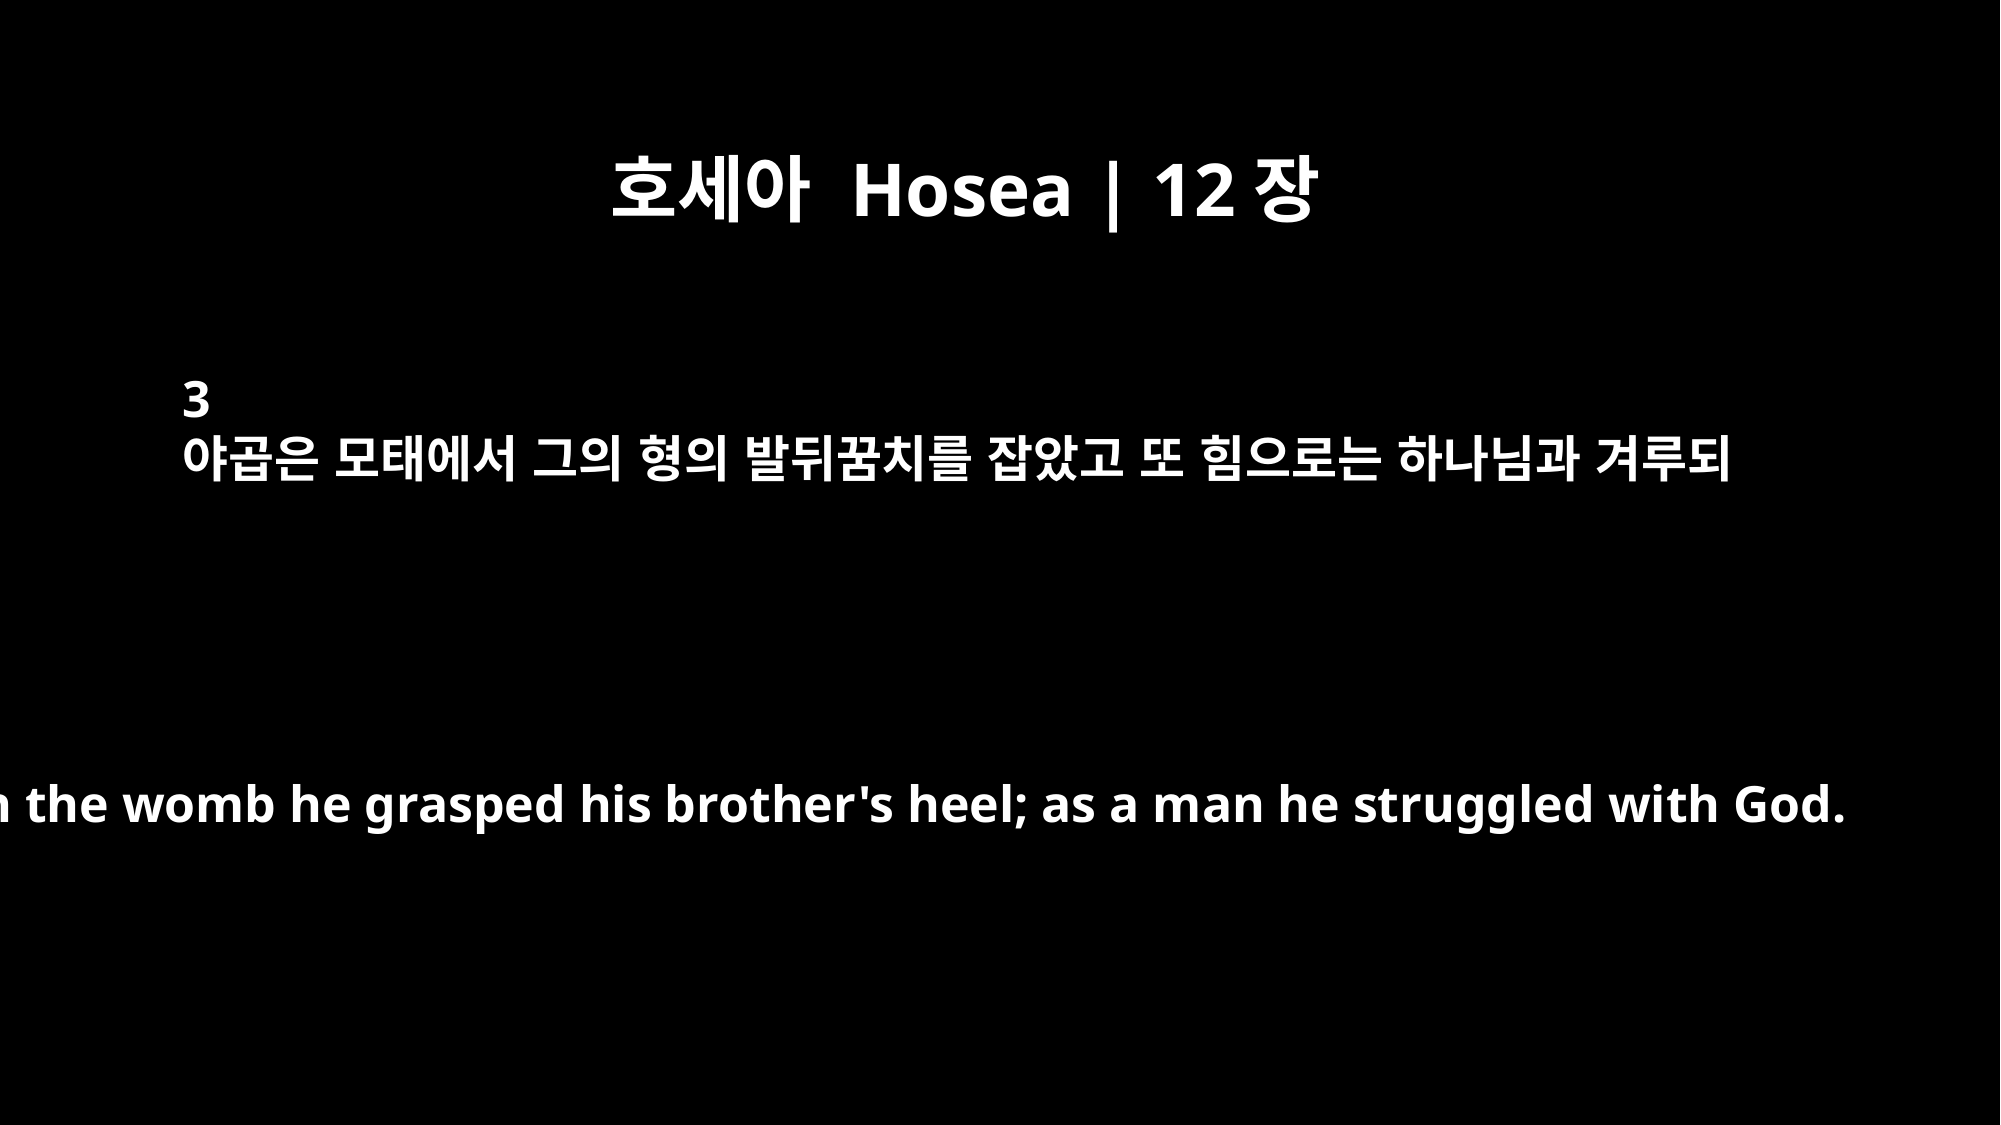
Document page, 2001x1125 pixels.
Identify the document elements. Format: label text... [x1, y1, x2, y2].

text_box In the womb he grasped his brother's heel; as a man he struggled with God. [0, 764, 1863, 840]
text_box 호세아 Hosea | 12장 [595, 136, 1337, 239]
text_box 3 야곱은 모태에서 그의 형의 발뒤꿈치를 잡았고 또 힘으로는 하나님과 겨루되 [167, 359, 1750, 495]
